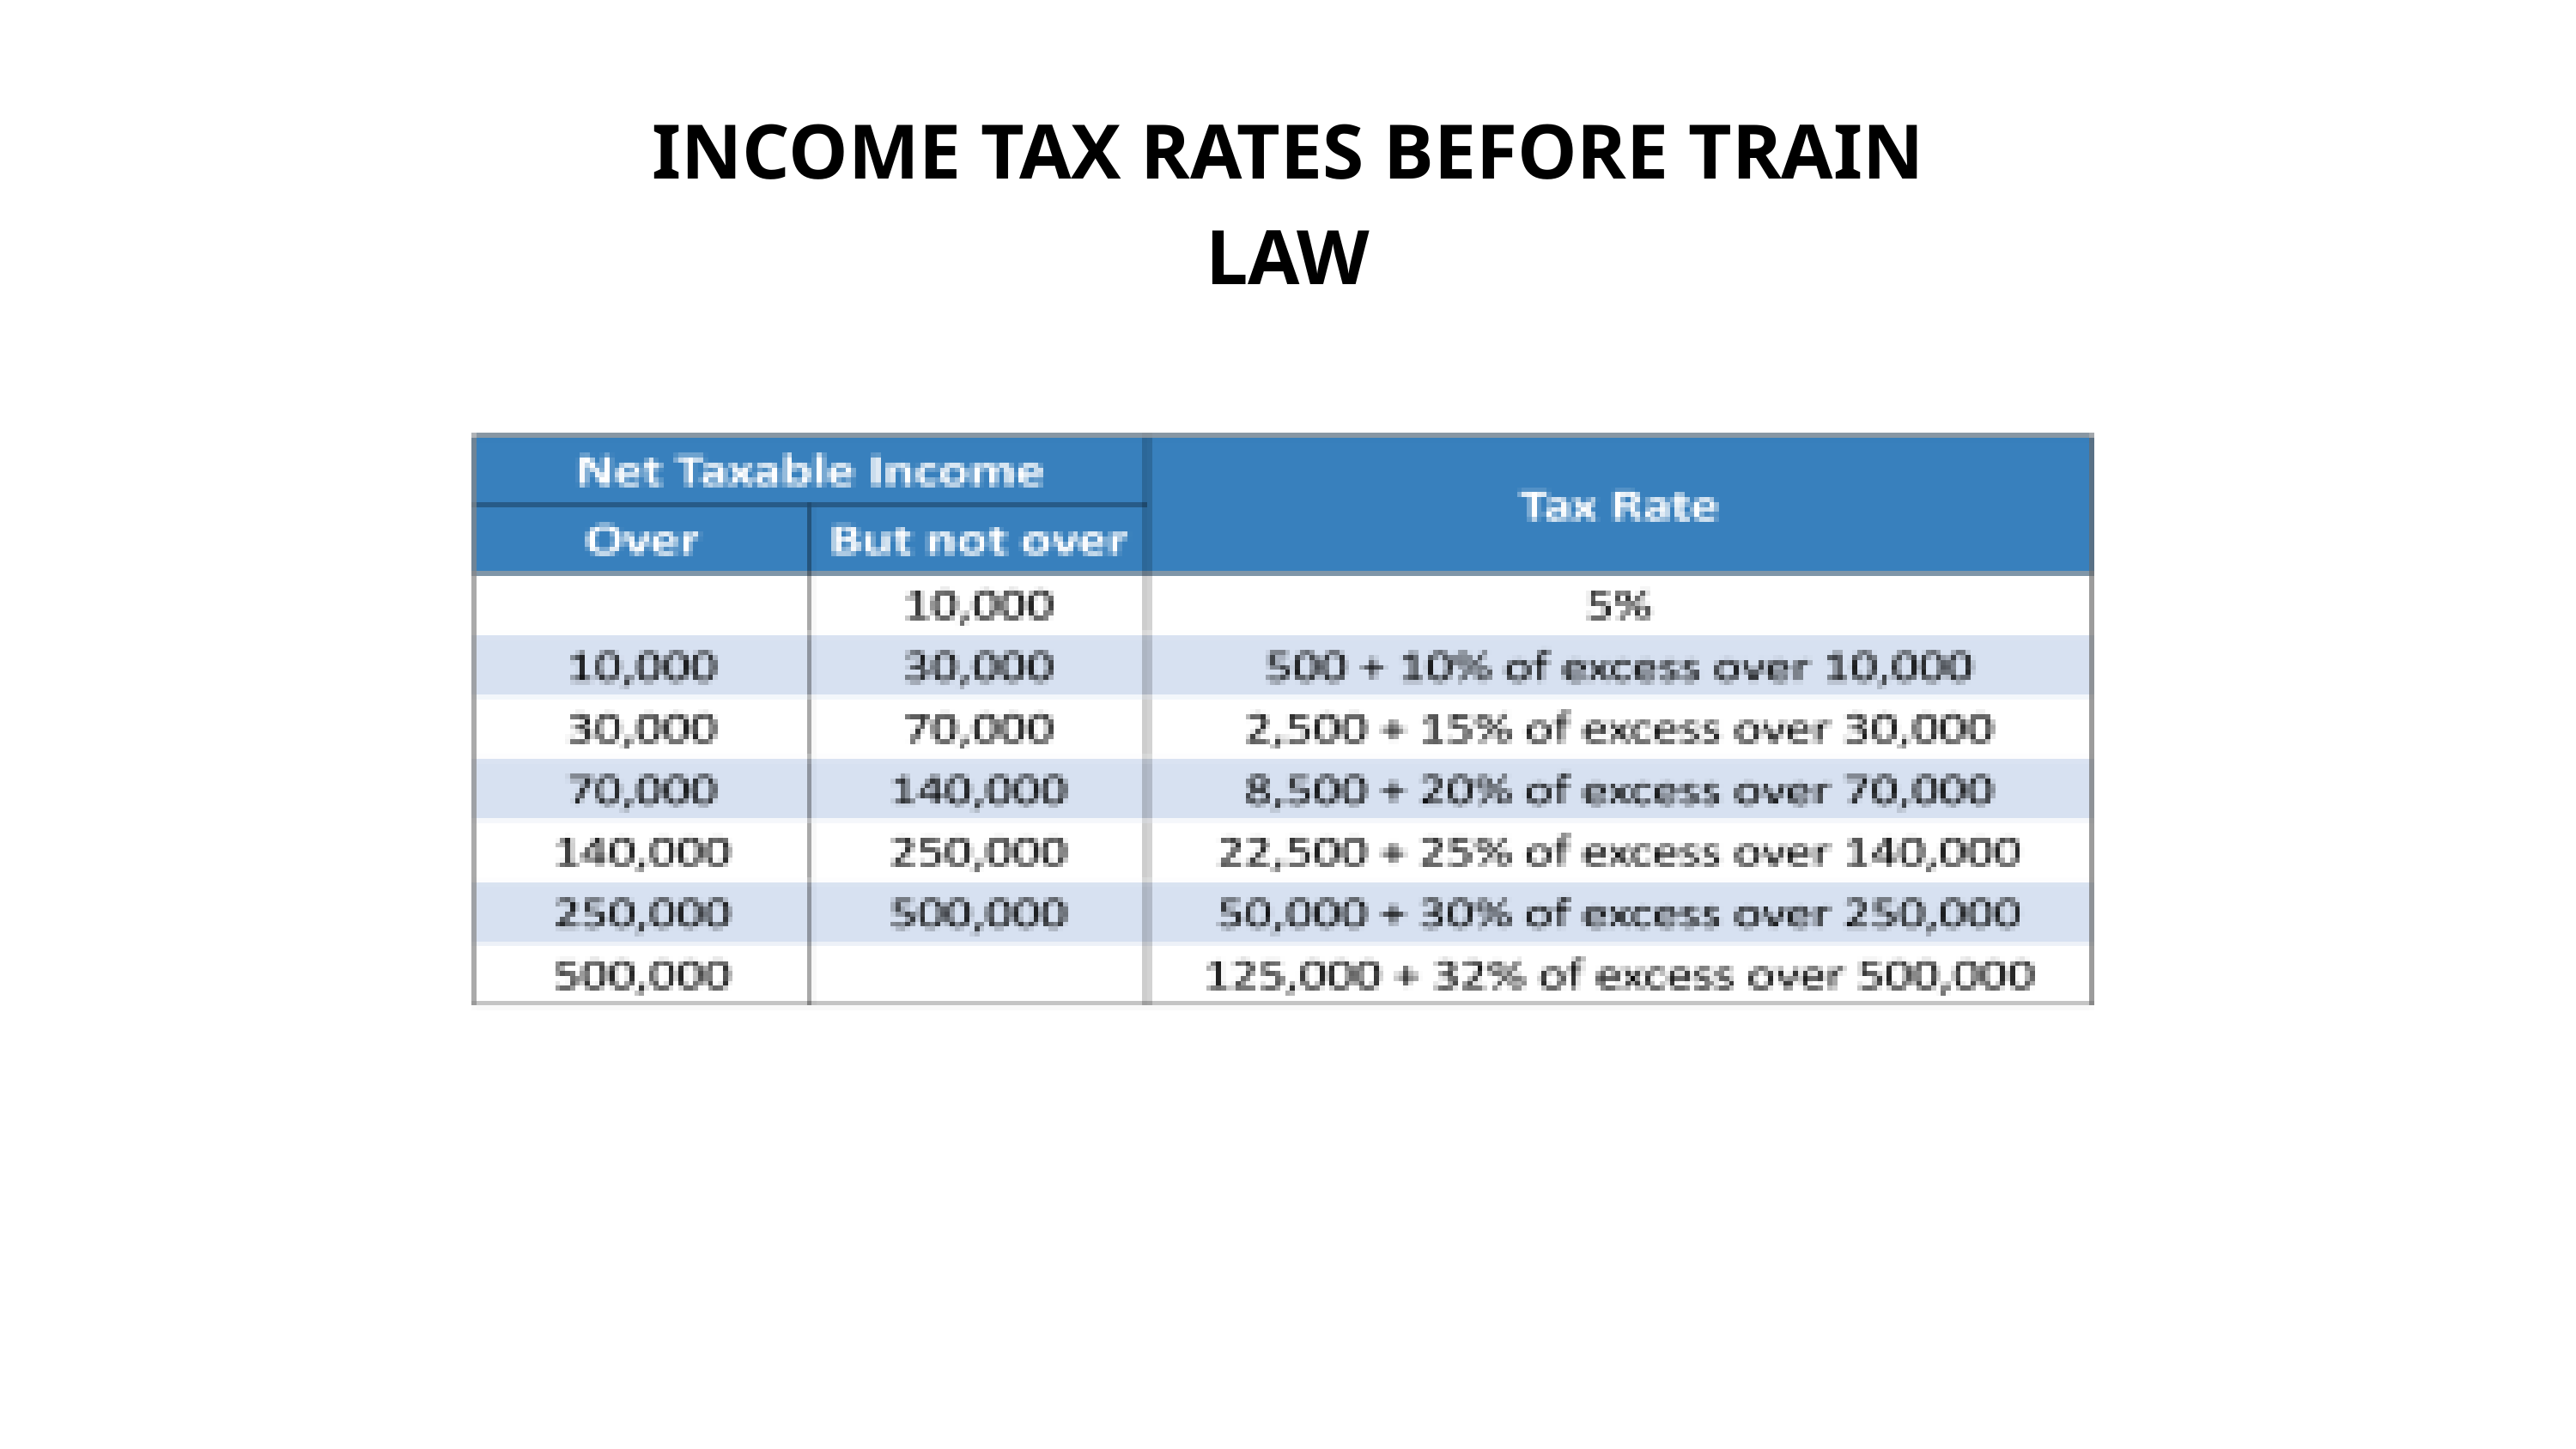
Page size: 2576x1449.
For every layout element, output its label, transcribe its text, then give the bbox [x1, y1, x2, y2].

text_box INCOME TAX RATES BEFORE TRAIN LAW [603, 88, 1973, 300]
text_box [462, 428, 2114, 1021]
